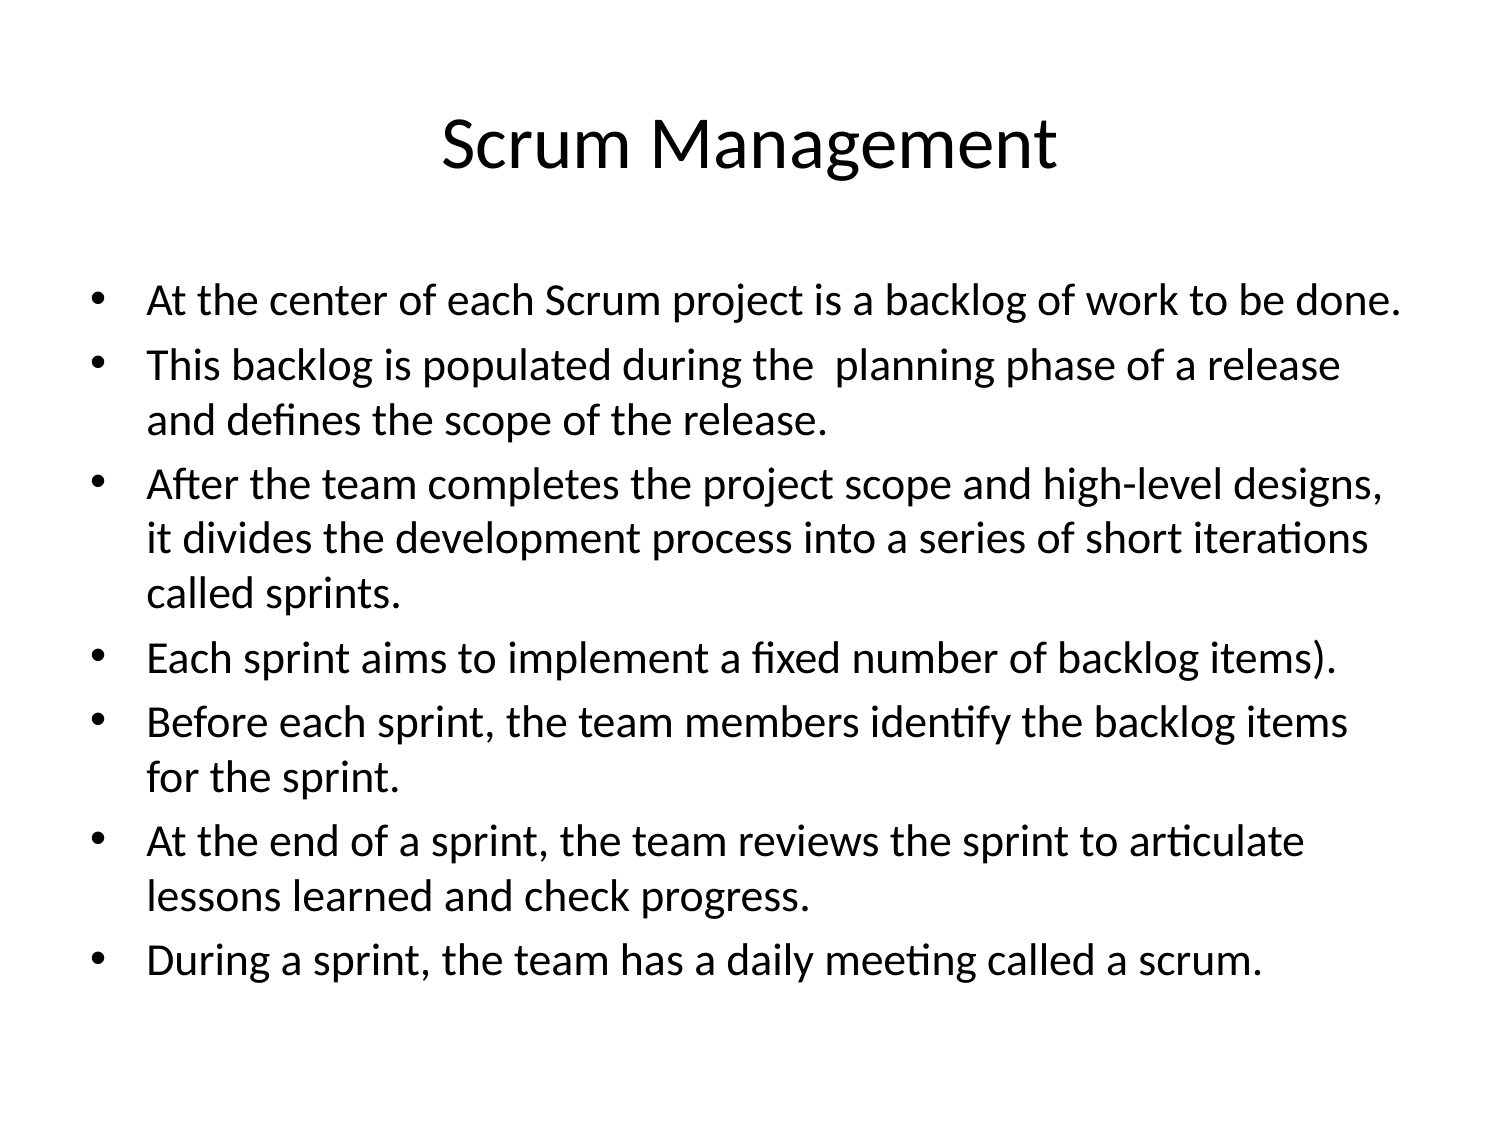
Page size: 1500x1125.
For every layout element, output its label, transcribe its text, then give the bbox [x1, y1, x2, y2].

list At the center of each Scrum project is a backlog of work to be done. This backlog is populated during the planning phase of a release and defines the scope of the release. After the team completes the project scope and high-level designs, it divides the development process into a series of short iterations called sprints. Each sprint aims to implement a fixed number of backlog items). Before each sprint, the team members identify the backlog items for the sprint. At the end of a sprint, the team reviews the sprint to articulate lessons learned and check progress. During a sprint, the team has a daily meeting called a scrum. [75, 262, 1425, 1005]
title Scrum Management [75, 45, 1425, 233]
